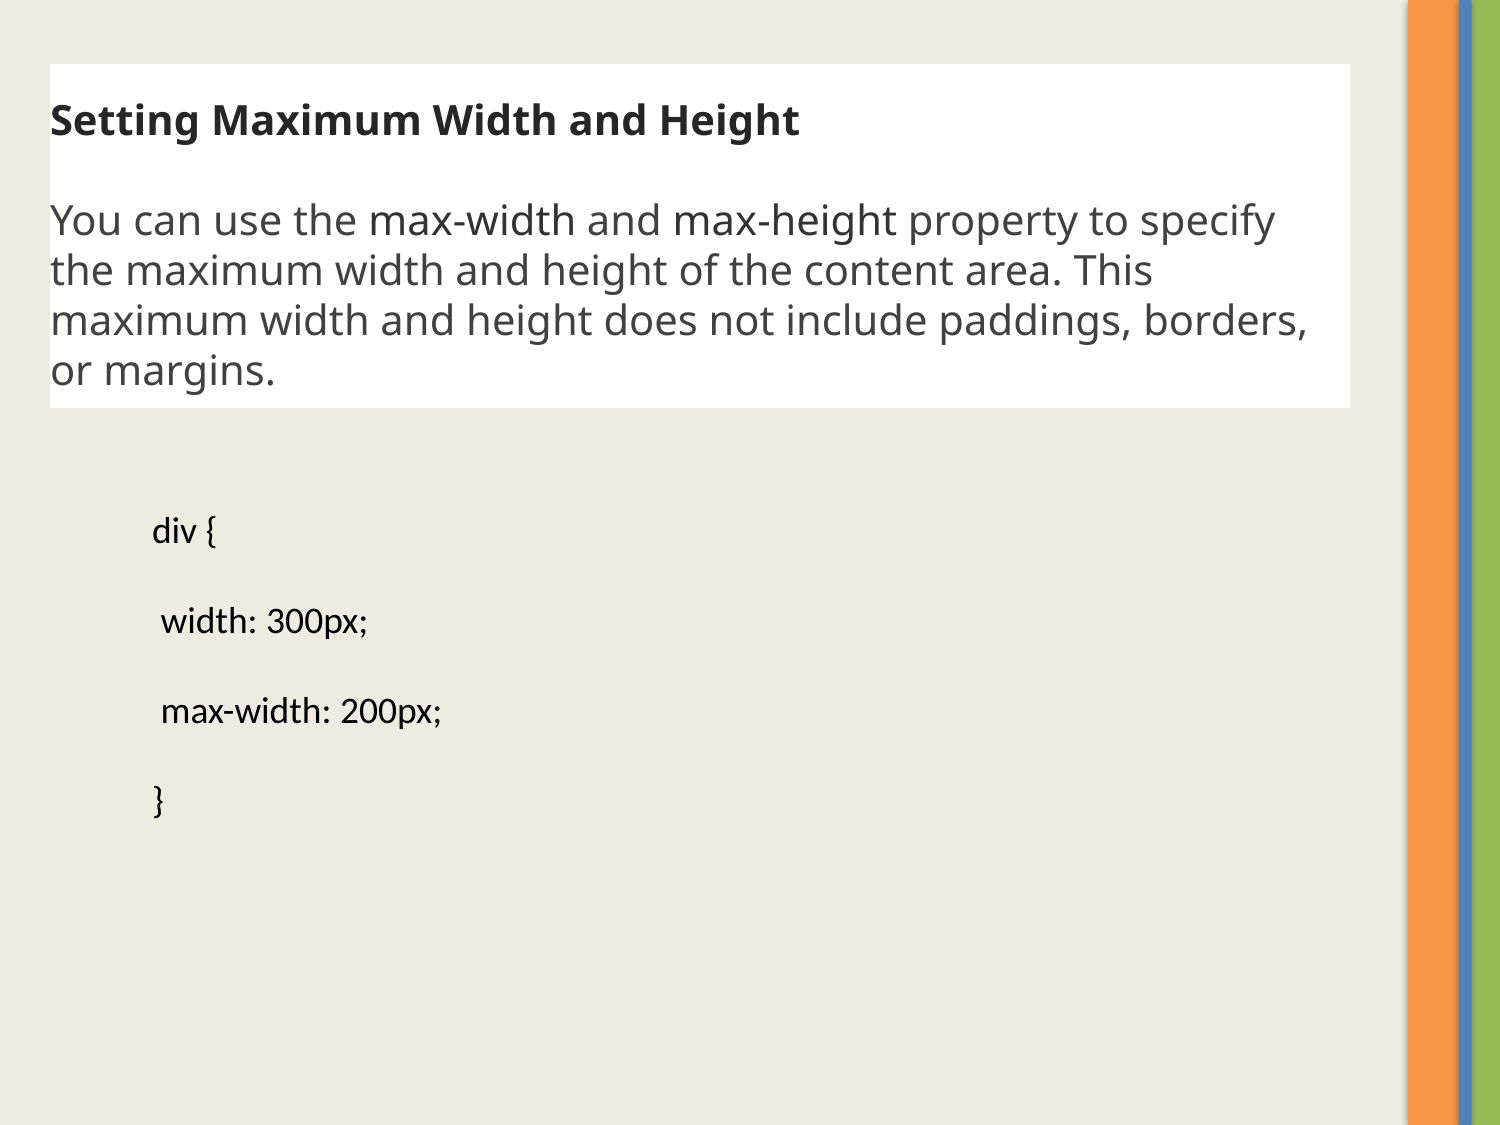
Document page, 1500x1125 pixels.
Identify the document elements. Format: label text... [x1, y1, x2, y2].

text_box div { width: 300px; max-width: 200px; } [137, 498, 1222, 828]
text_box Setting Maximum Width and Height You can use the max-width and max-height property to specify the maximum width and height of the content area. This maximum width and height does not include paddings, borders, or margins. [48, 62, 1352, 410]
